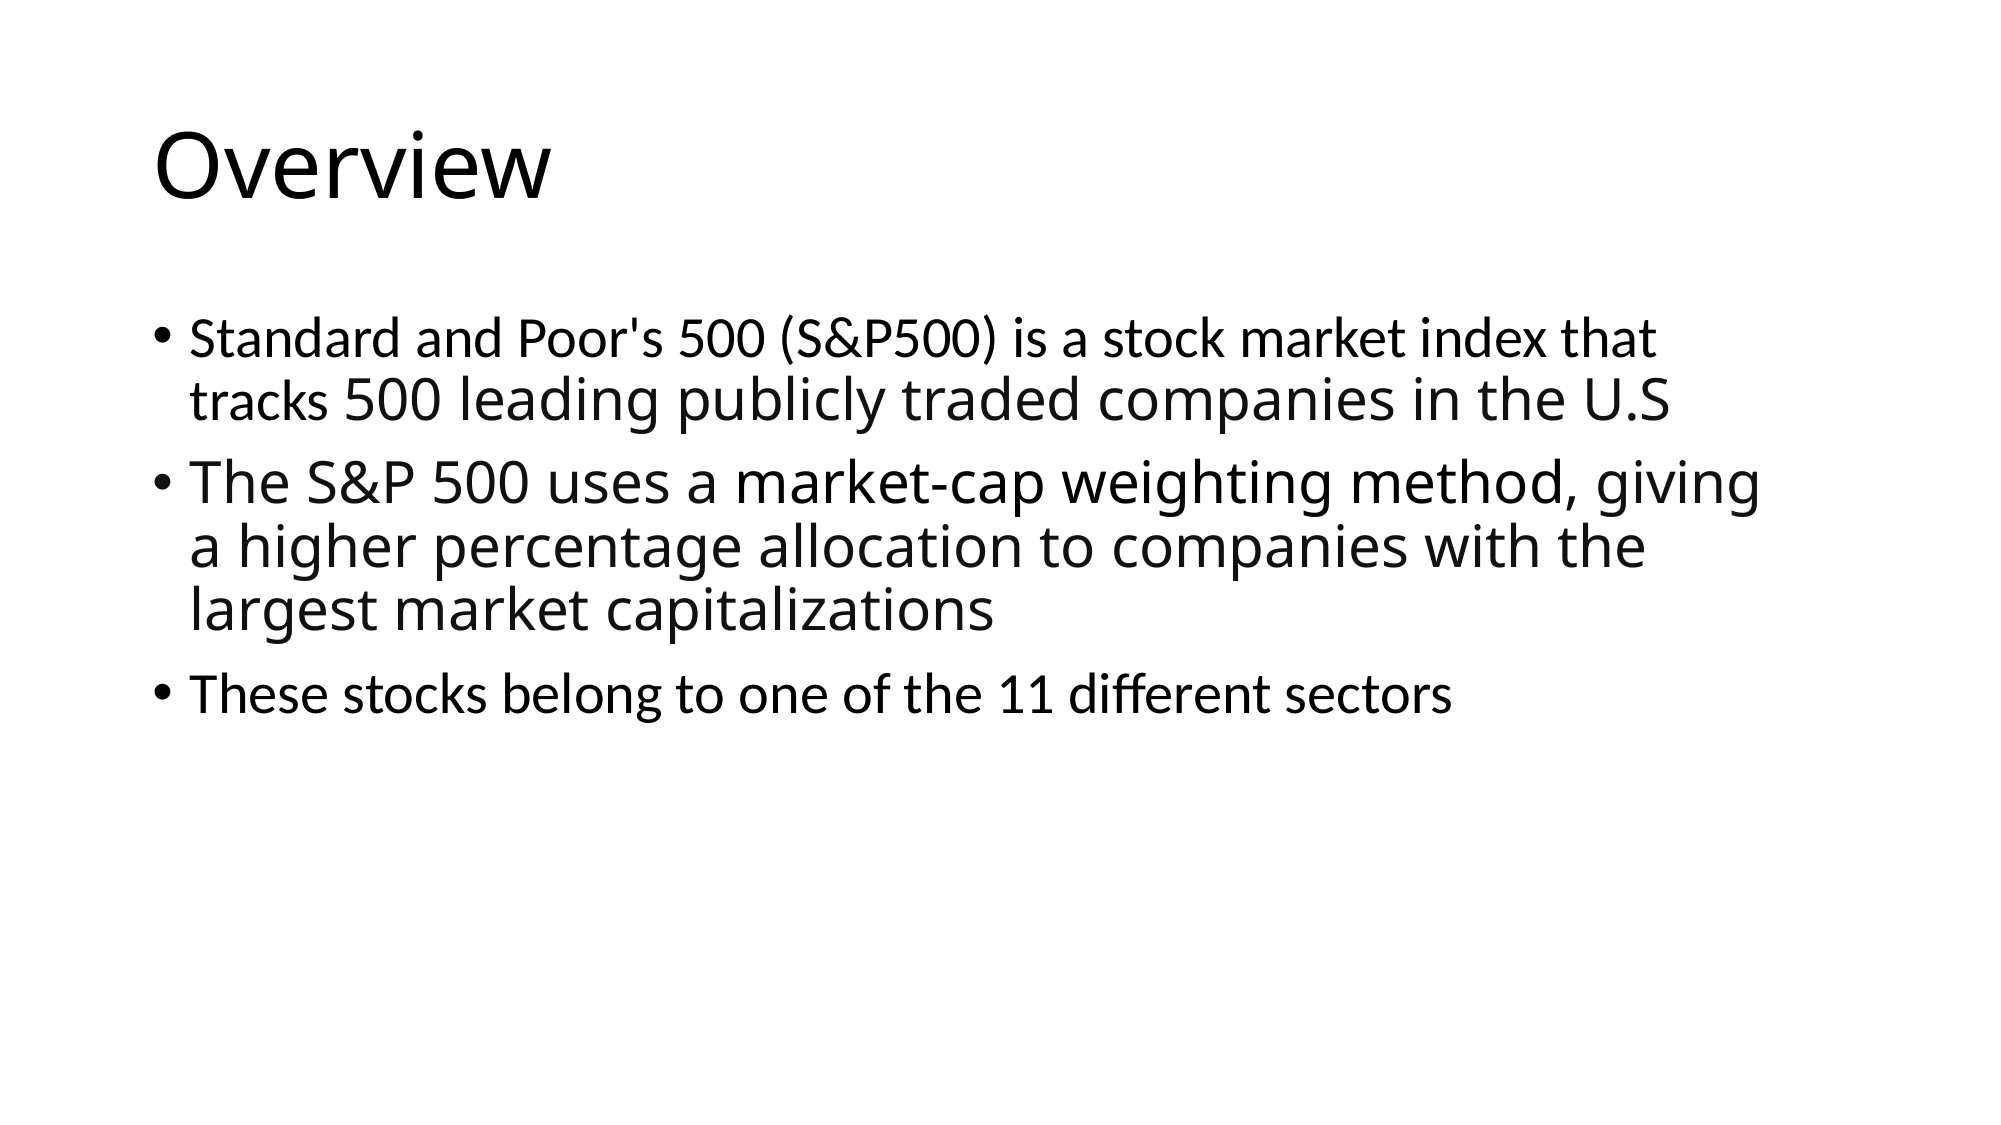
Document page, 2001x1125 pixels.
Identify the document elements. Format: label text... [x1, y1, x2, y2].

title Overview [137, 59, 1863, 278]
list Standard and Poor's 500 (S&P500) is a stock market index that tracks 500 leading publicly traded companies in the U.S The S&P 500 uses a market-cap weighting method, giving a higher percentage allocation to companies with the largest market capitalizations These stocks belong to one of the 11 different sectors [137, 299, 1791, 1014]
